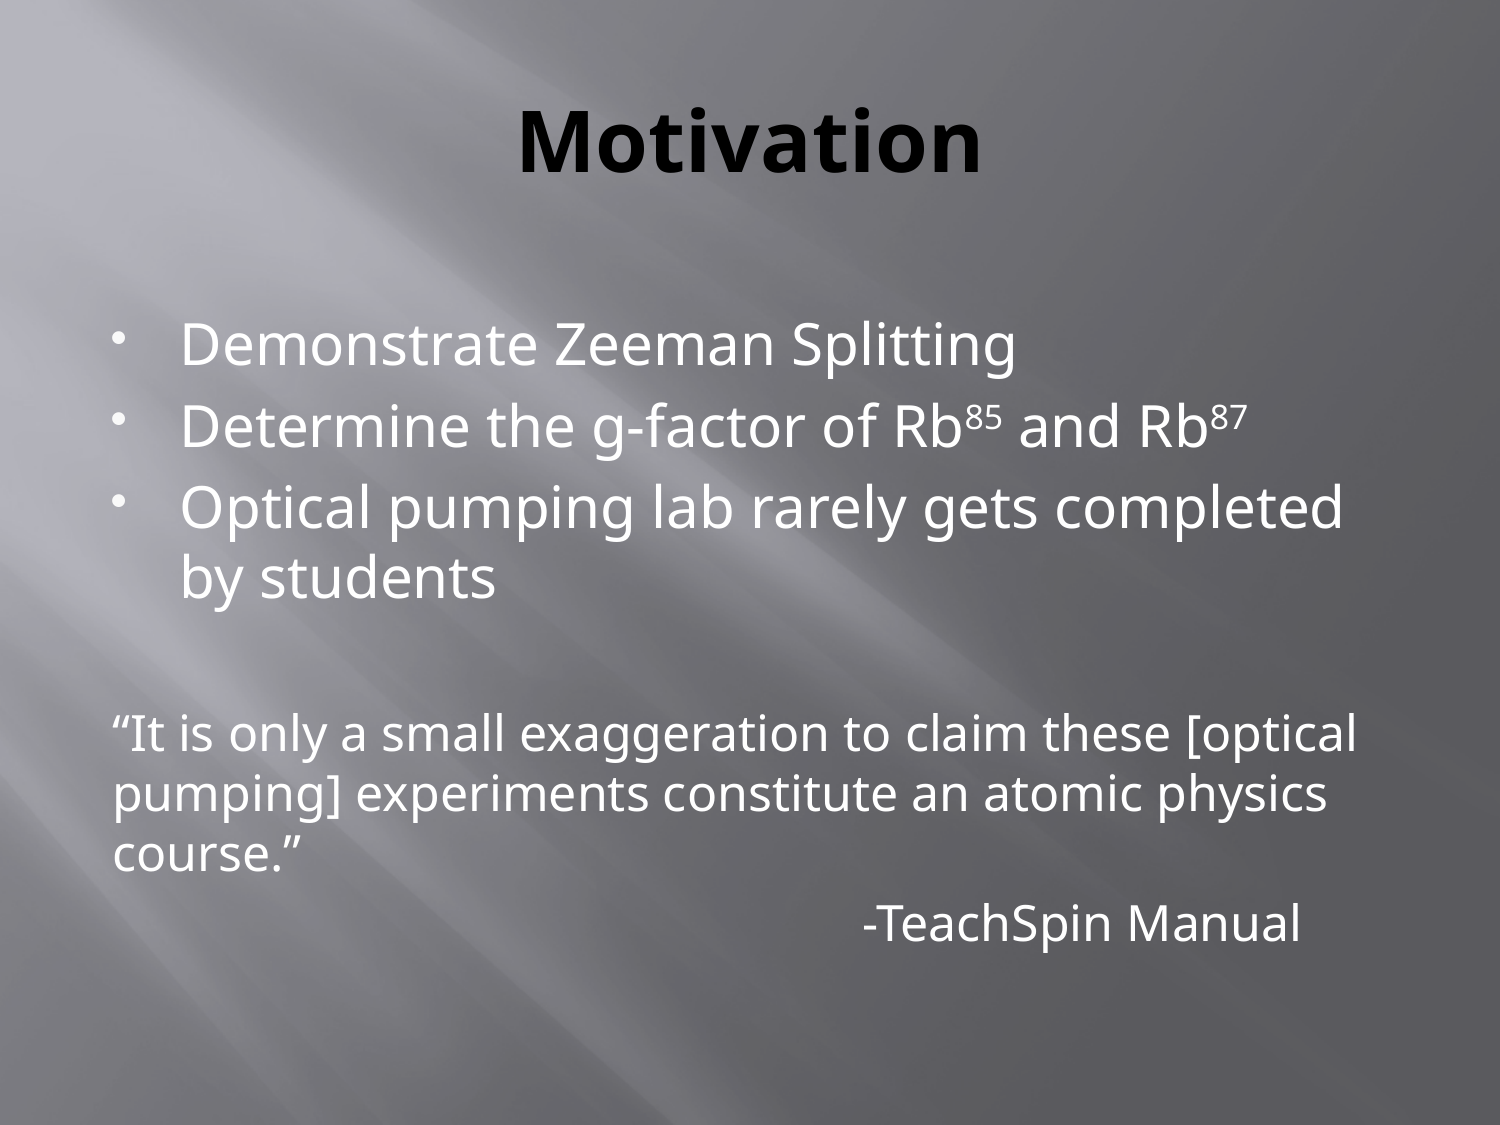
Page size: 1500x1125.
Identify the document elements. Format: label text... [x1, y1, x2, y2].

list Demonstrate Zeeman Splitting Determine the g-factor of Rb85 and Rb87 Optical pumping lab rarely gets completed by students “It is only a small exaggeration to claim these [optical pumping] experiments constitute an atomic physics course.” -TeachSpin Manual [75, 299, 1425, 1073]
title Motivation [75, 45, 1425, 233]
